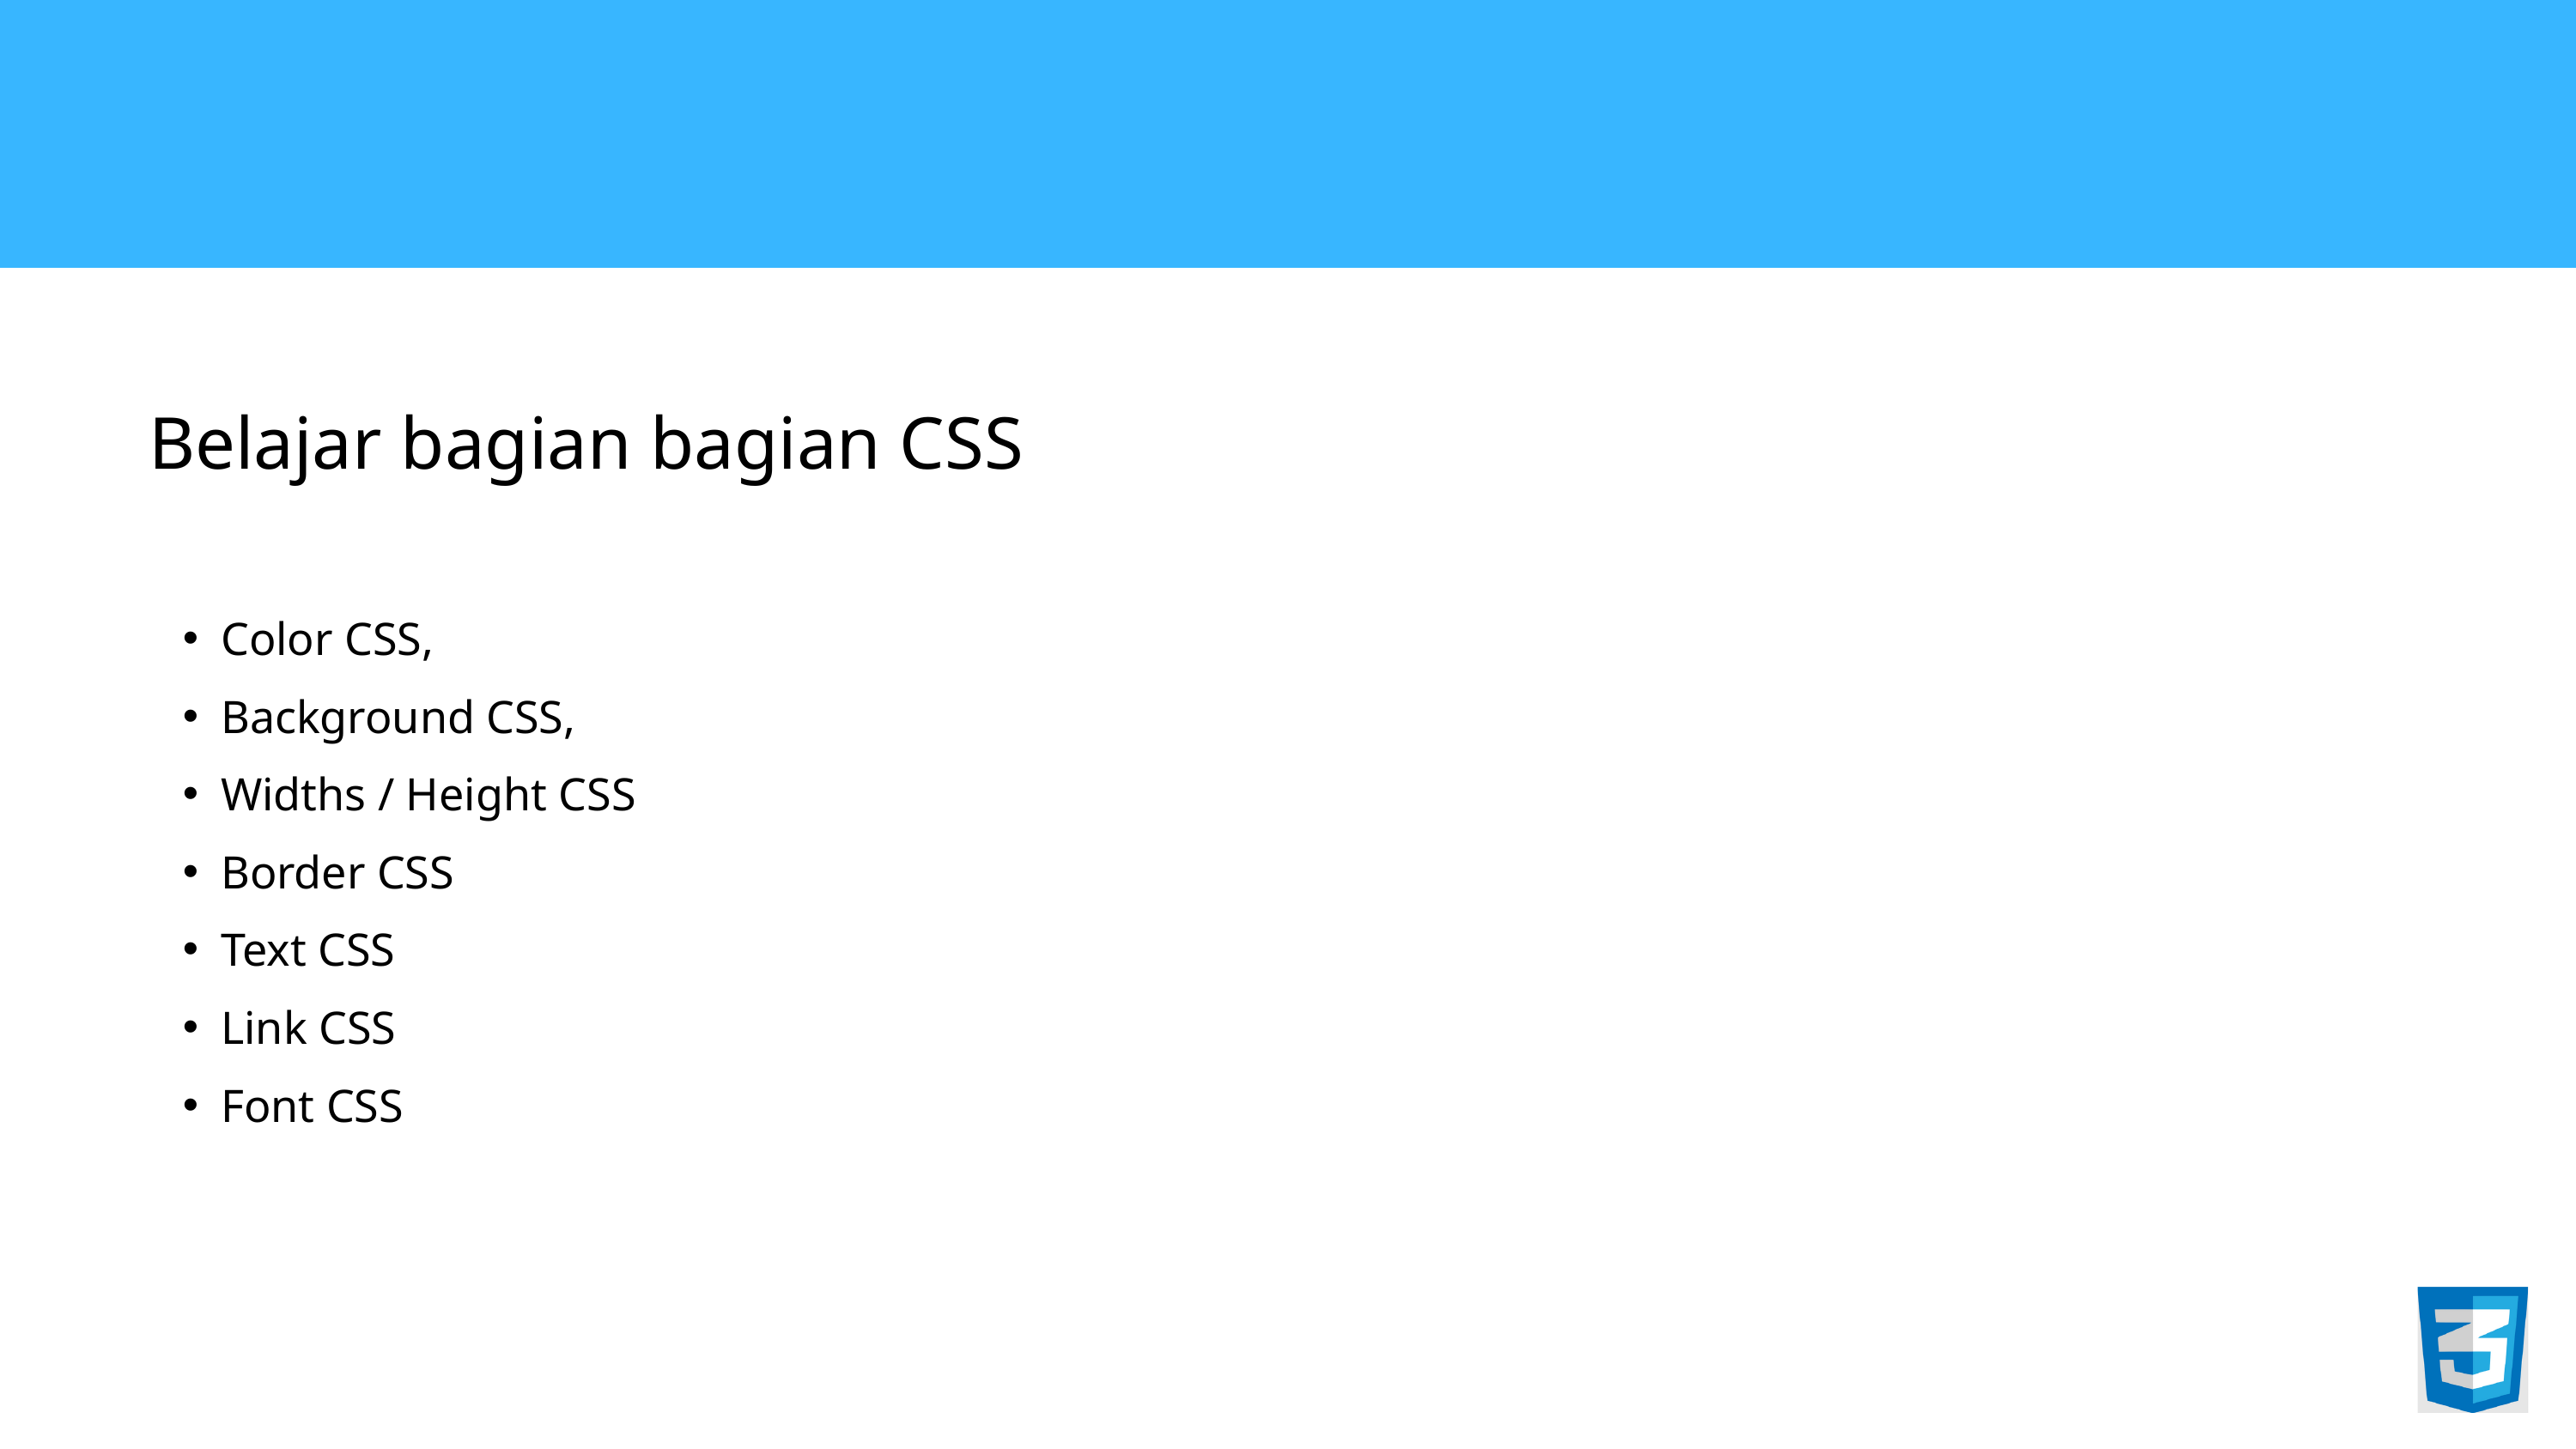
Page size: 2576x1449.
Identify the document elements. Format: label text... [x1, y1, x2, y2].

text_box Belajar bagian bagian CSS [149, 383, 1568, 484]
text_box [2417, 1287, 2529, 1413]
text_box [0, 0, 2576, 268]
text_box Color CSS, Background CSS, Widths / Height CSS Border CSS Text CSS Link CSS Font CSS [144, 586, 2373, 1131]
